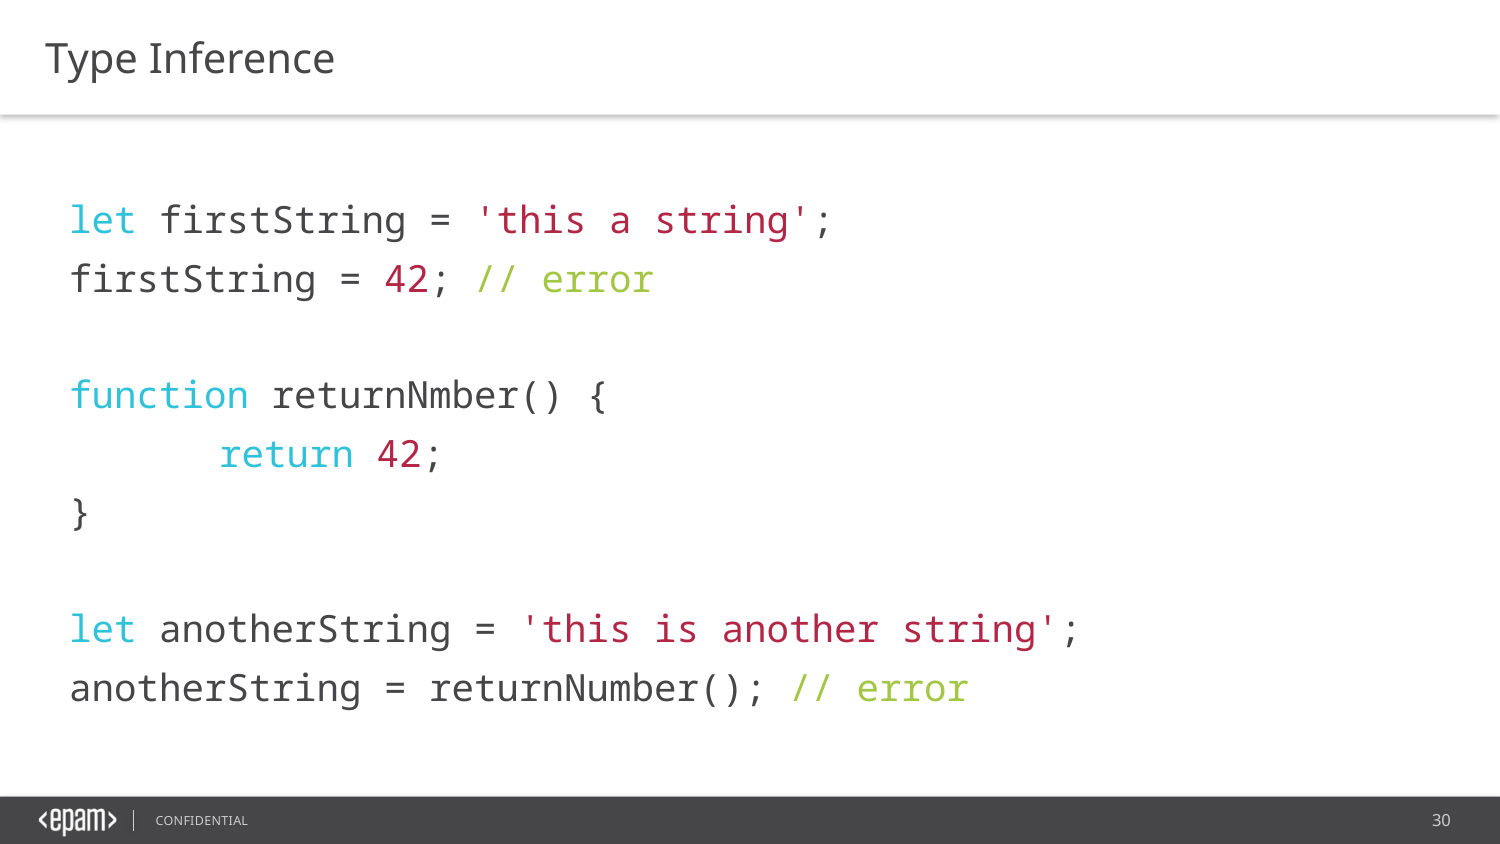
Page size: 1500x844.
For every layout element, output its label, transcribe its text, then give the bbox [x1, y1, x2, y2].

list Type Inference [0, 0, 1500, 115]
picture [38, 808, 117, 837]
list let firstString = 'this a string'; firstString = 42; // error function returnNmber() { return 42; } let anotherString = 'this is another string'; anotherString = returnNumber(); // error [57, 176, 1426, 732]
